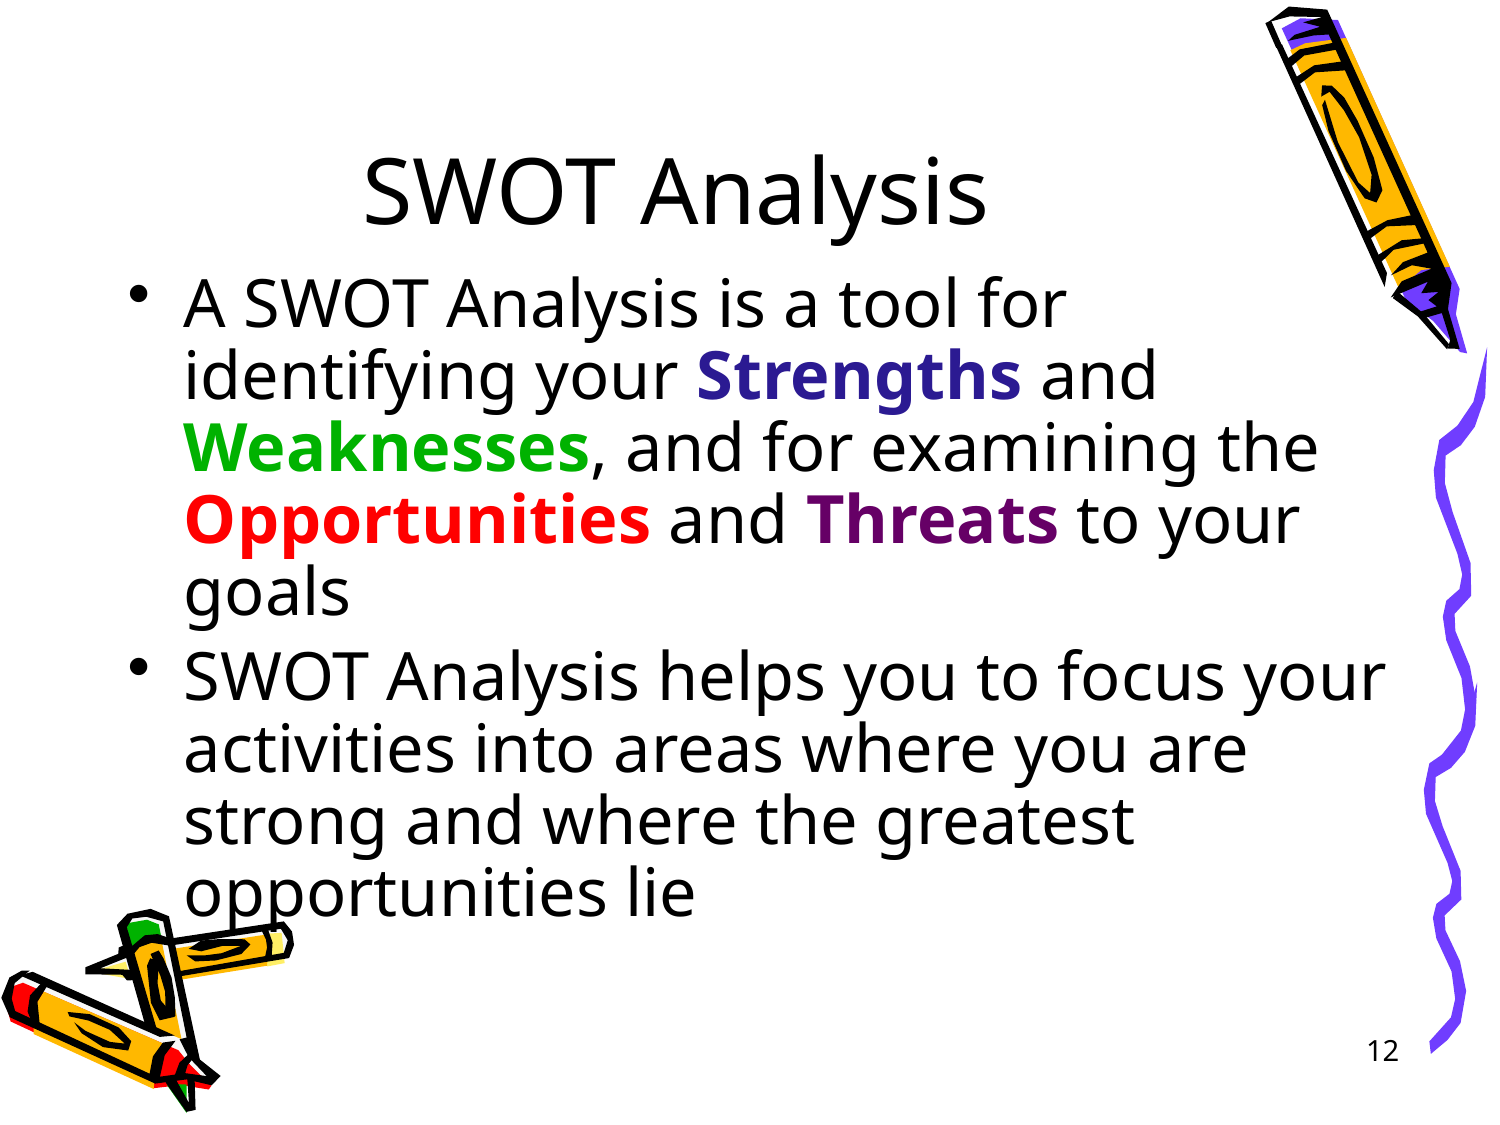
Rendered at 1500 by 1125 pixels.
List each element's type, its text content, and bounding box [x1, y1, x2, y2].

list A SWOT Analysis is a tool for identifying your Strengths and Weaknesses, and for examining the Opportunities and Threats to your goals SWOT Analysis helps you to focus your activities into areas where you are strong and where the greatest opportunities lie [112, 262, 1413, 975]
title SWOT Analysis [112, 37, 1240, 250]
slide_number 12 [1101, 1024, 1415, 1101]
